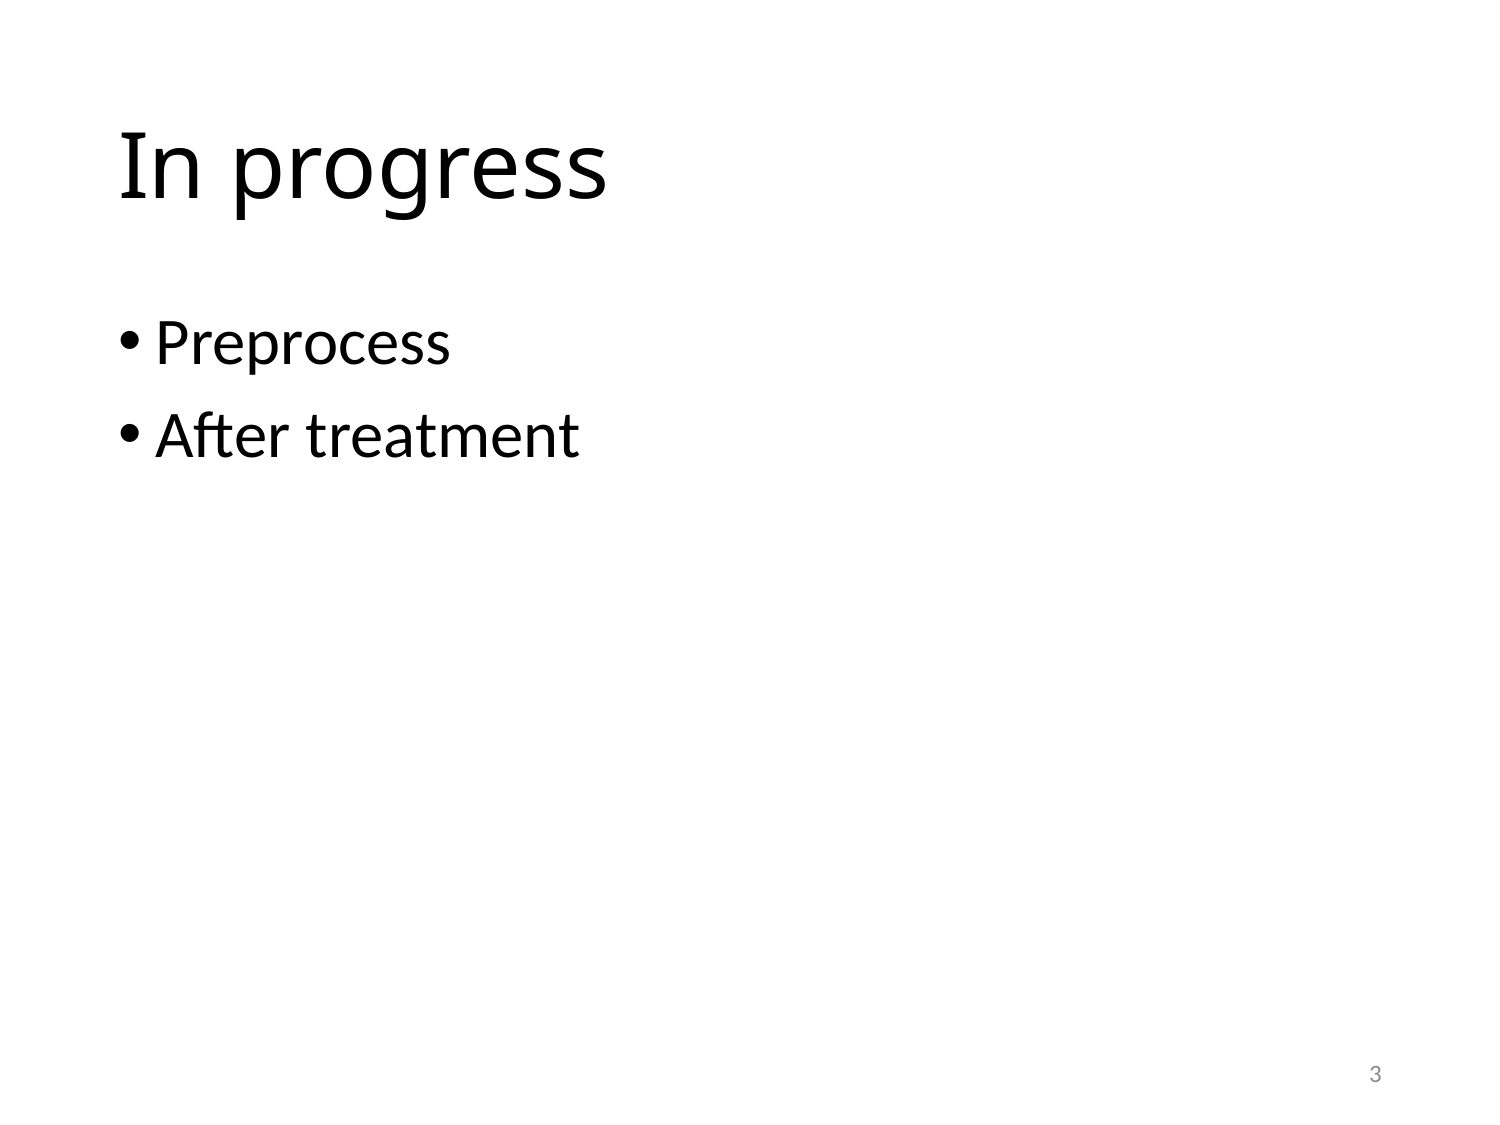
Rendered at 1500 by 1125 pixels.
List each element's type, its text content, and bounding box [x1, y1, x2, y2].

slide_number 3 [1059, 1042, 1397, 1103]
list Preprocess After treatment [103, 299, 1397, 1014]
title In progress [103, 59, 1397, 278]
